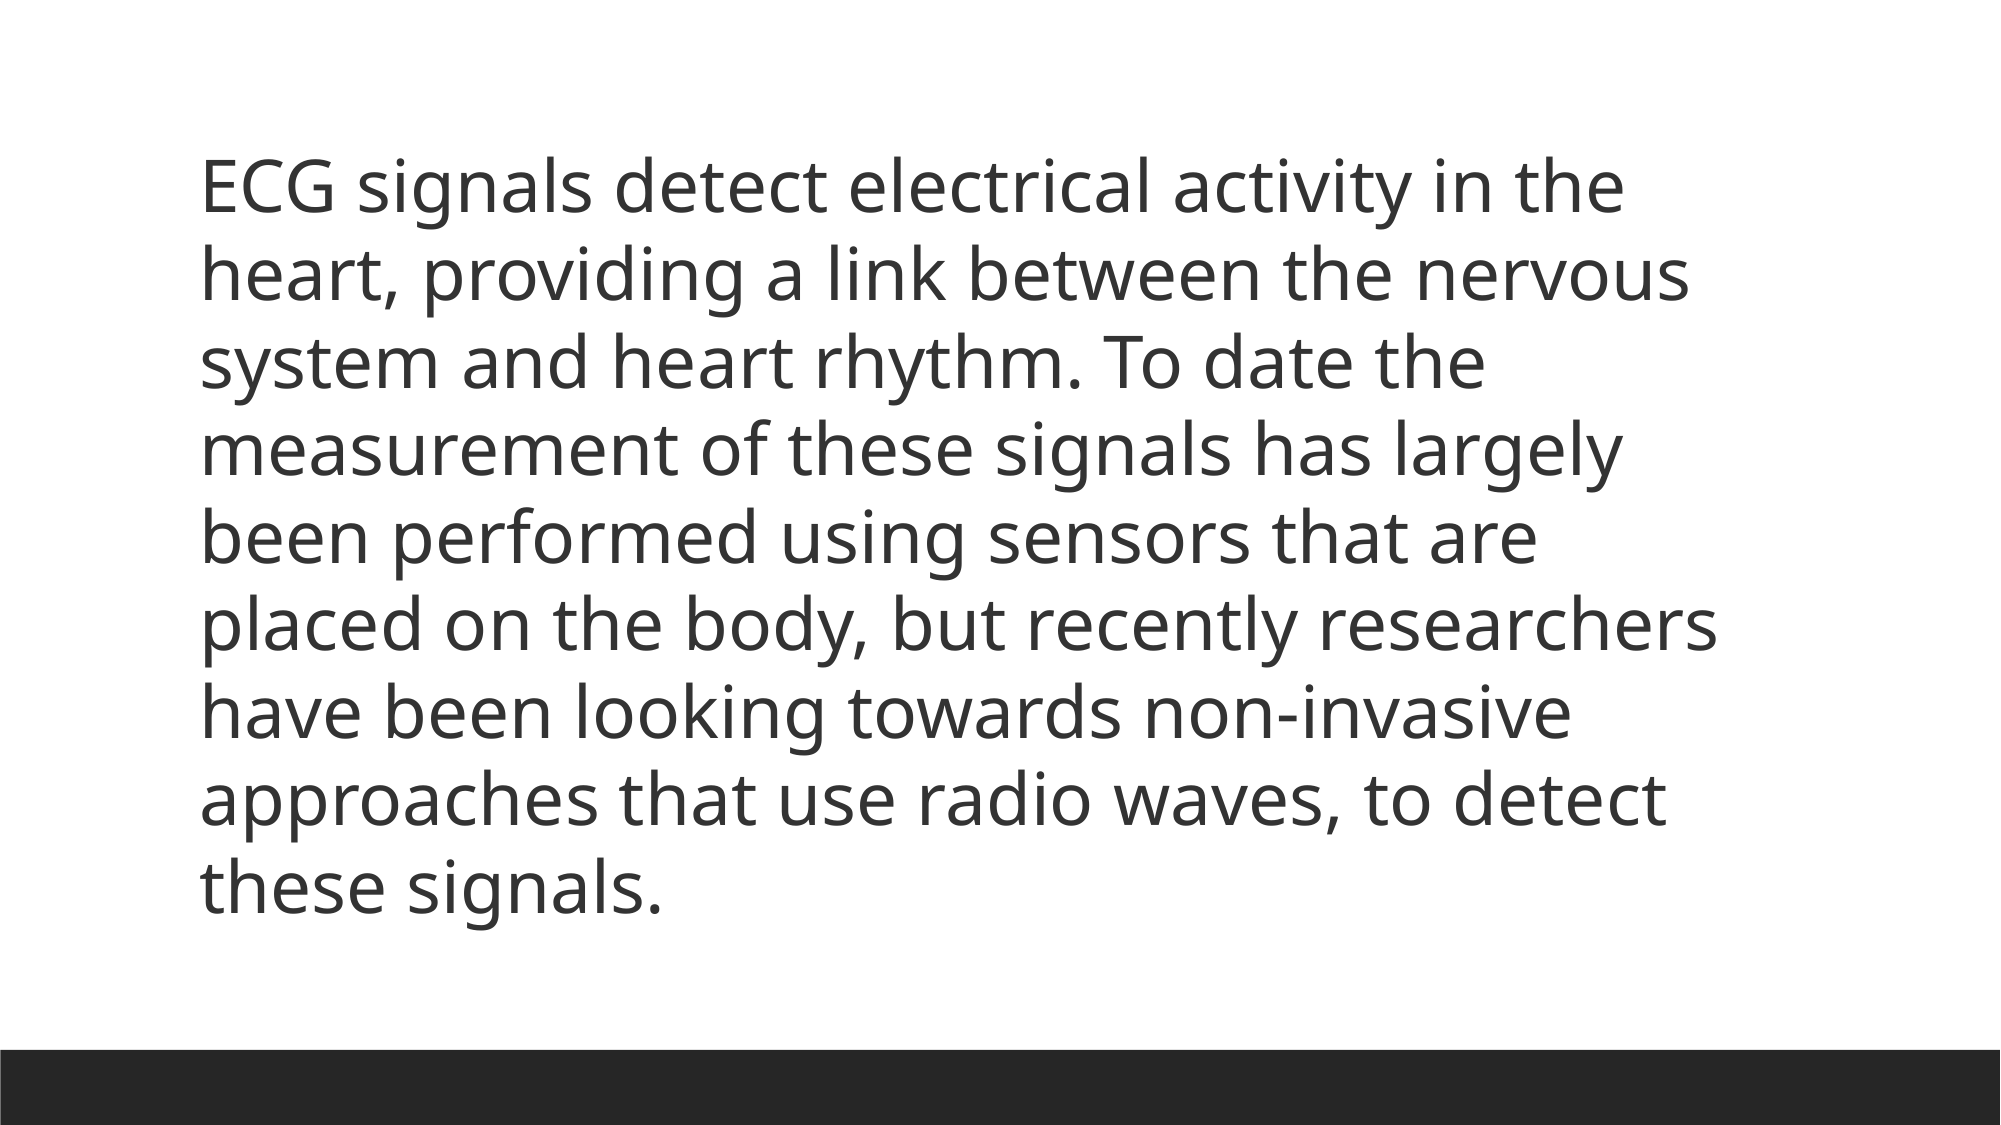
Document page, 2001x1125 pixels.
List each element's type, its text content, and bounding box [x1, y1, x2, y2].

text_box ECG signals detect electrical activity in the heart, providing a link between the nervous system and heart rhythm. To date the measurement of these signals has largely been performed using sensors that are placed on the body, but recently researchers have been looking towards non-invasive approaches that use radio waves, to detect these signals. [184, 132, 1755, 936]
